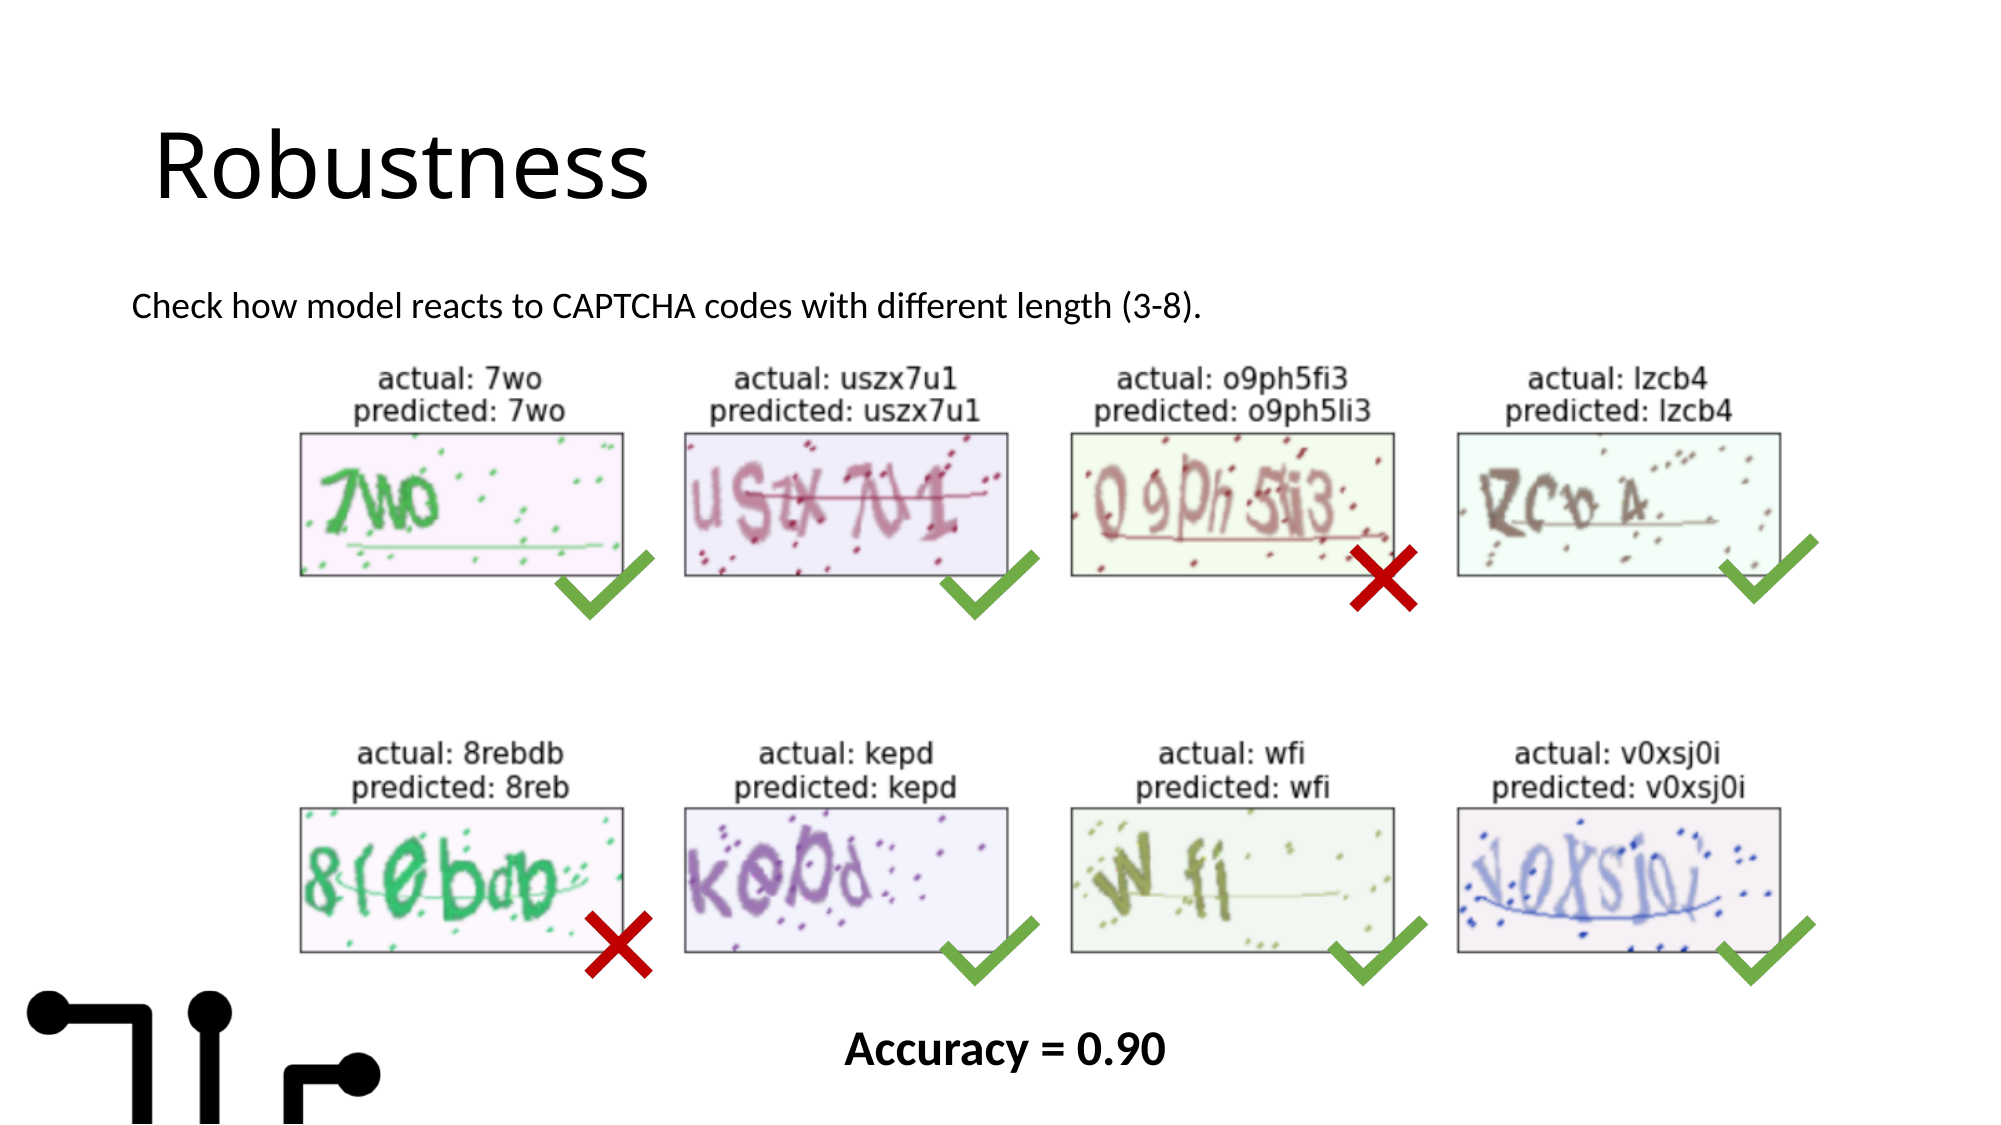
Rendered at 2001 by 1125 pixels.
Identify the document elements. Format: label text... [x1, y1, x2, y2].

title Robustness [137, 59, 1863, 251]
picture [0, 346, 1863, 1124]
list Check how model reacts to CAPTCHA codes with different length (3-8). [116, 251, 1884, 965]
text_box Accuracy = 0.90 [829, 1008, 1364, 1084]
